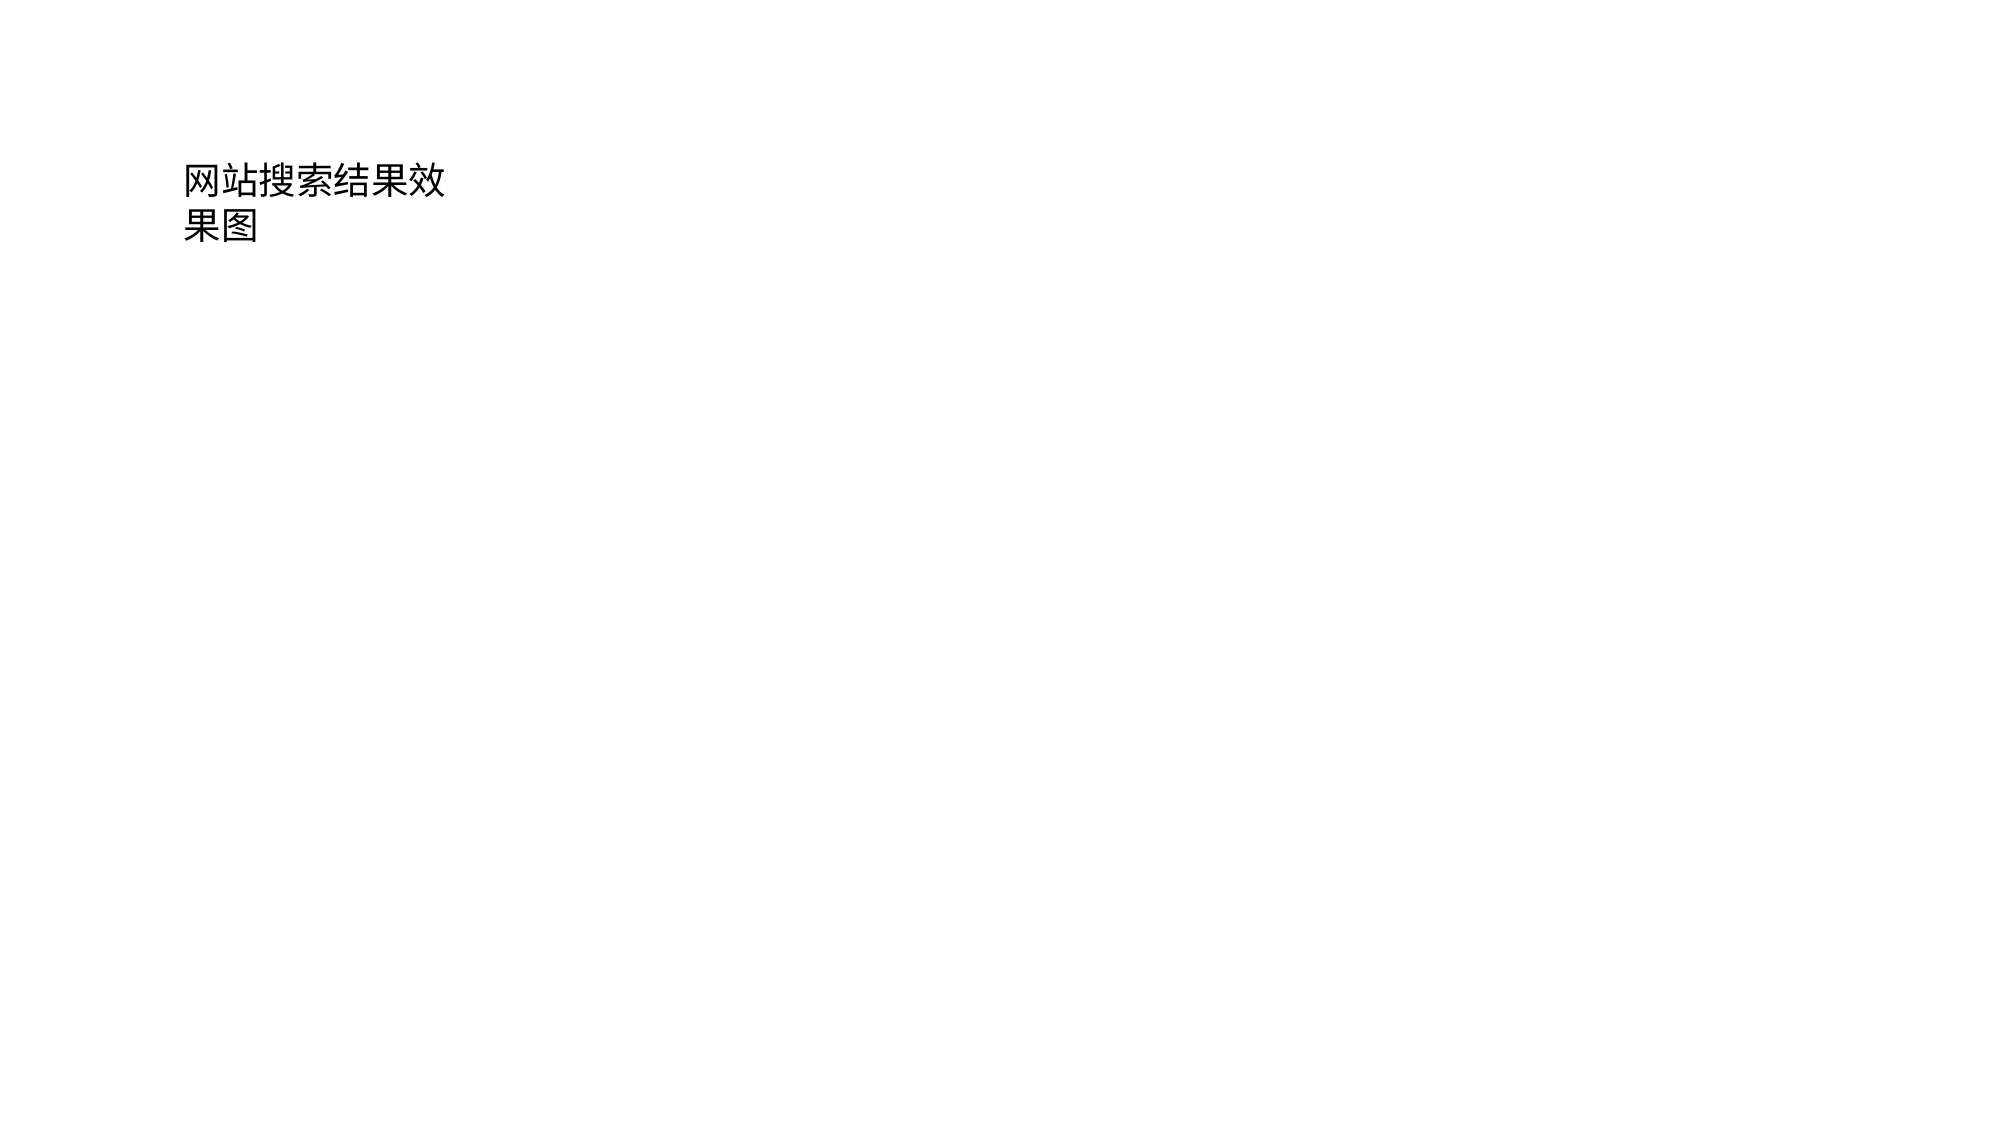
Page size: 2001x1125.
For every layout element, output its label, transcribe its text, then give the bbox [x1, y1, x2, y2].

text_box 网站搜索结果效果图 [168, 149, 496, 300]
